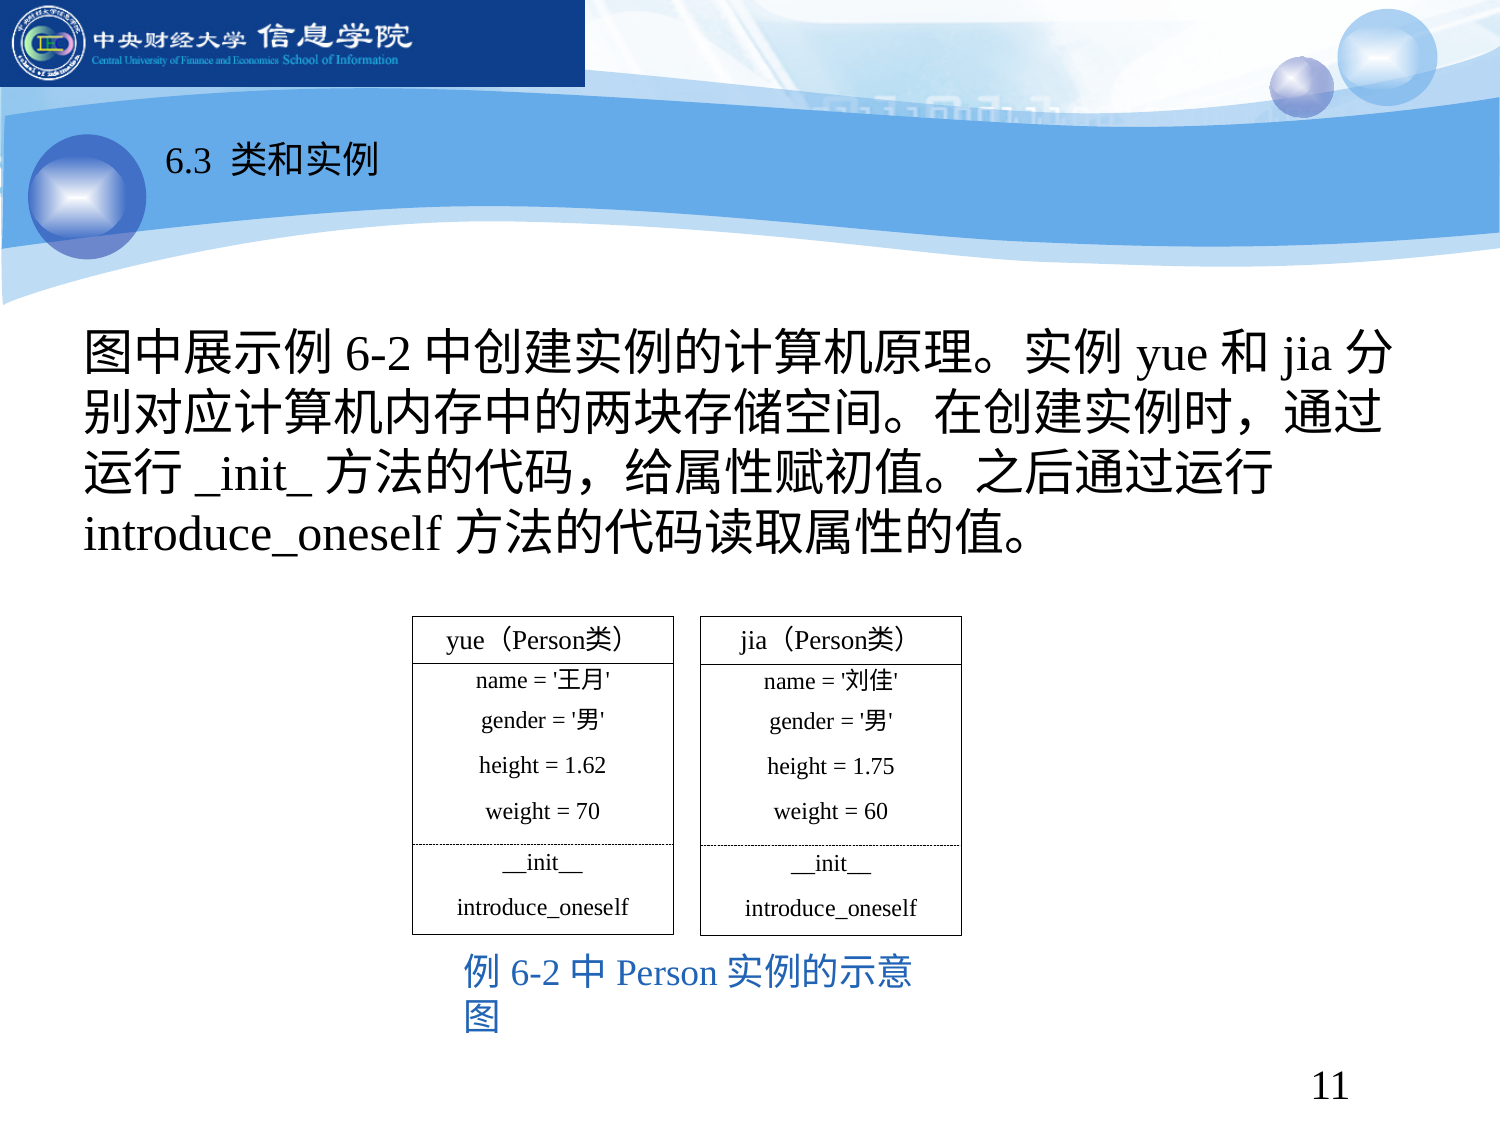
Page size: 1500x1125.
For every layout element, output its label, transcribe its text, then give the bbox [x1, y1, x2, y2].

title 6.3 类和实例 [150, 112, 1363, 205]
text_box 例6-2中Person实例的示意图 [449, 946, 936, 1046]
picture [0, 0, 1500, 197]
list 图中展示例6-2中创建实例的计算机原理。实例yue和jia分别对应计算机内存中的两块存储空间。在创建实例时，通过运行_init_方法的代码，给属性赋初值。之后通过运行introduce_oneself方法的代码读取属性的值。 [68, 313, 1418, 1023]
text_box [409, 614, 964, 937]
